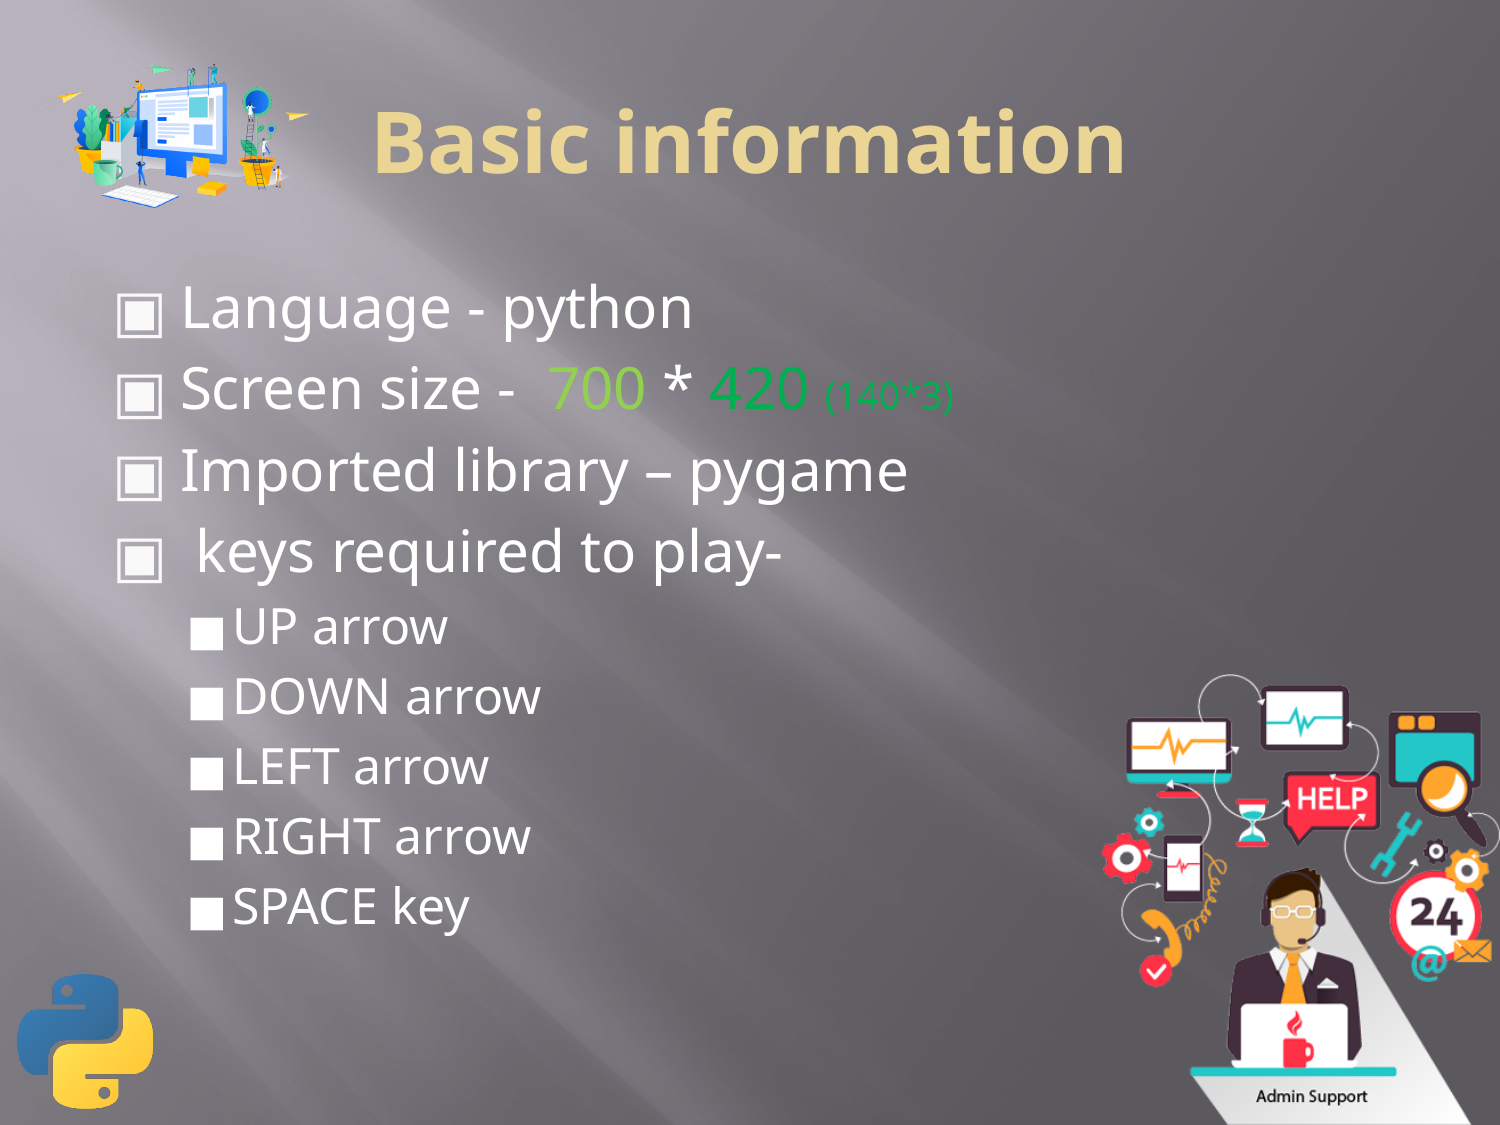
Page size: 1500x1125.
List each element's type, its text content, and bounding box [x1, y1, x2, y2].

list Language - python Screen size - 700 * 420 (140*3) Imported library – pygame keys required to play- UP arrow DOWN arrow LEFT arrow RIGHT arrow SPACE key [75, 262, 1365, 1071]
picture [0, 0, 1500, 1125]
title Basic information [75, 45, 1425, 233]
